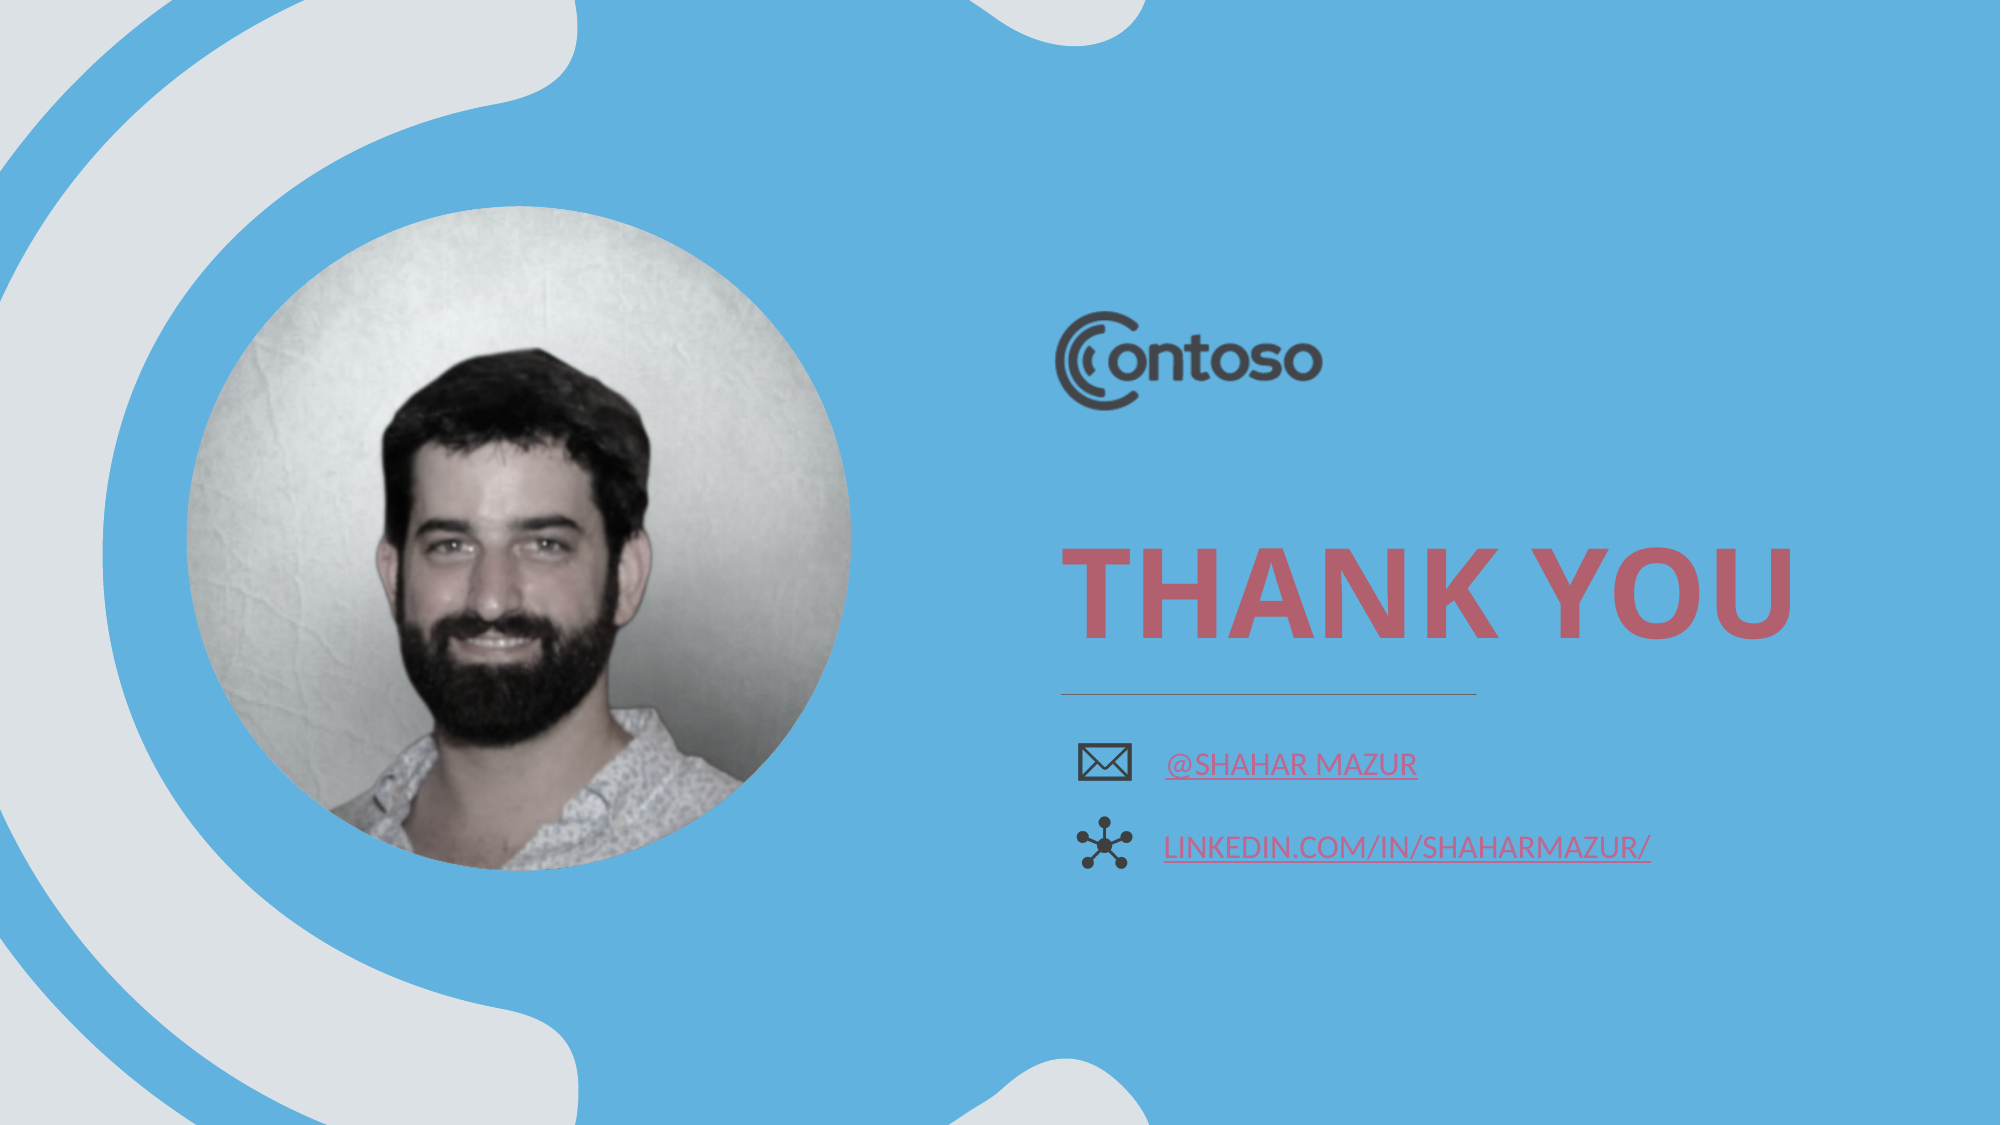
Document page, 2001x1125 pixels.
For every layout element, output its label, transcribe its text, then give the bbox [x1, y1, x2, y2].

text_box @Shahar Mazur [1150, 739, 1894, 823]
picture [186, 206, 852, 871]
picture [1069, 807, 1140, 878]
title Thank you [1045, 542, 1893, 654]
list linkedin.com/in/shaharmazur/ [1148, 822, 1893, 905]
picture [1073, 730, 1137, 794]
